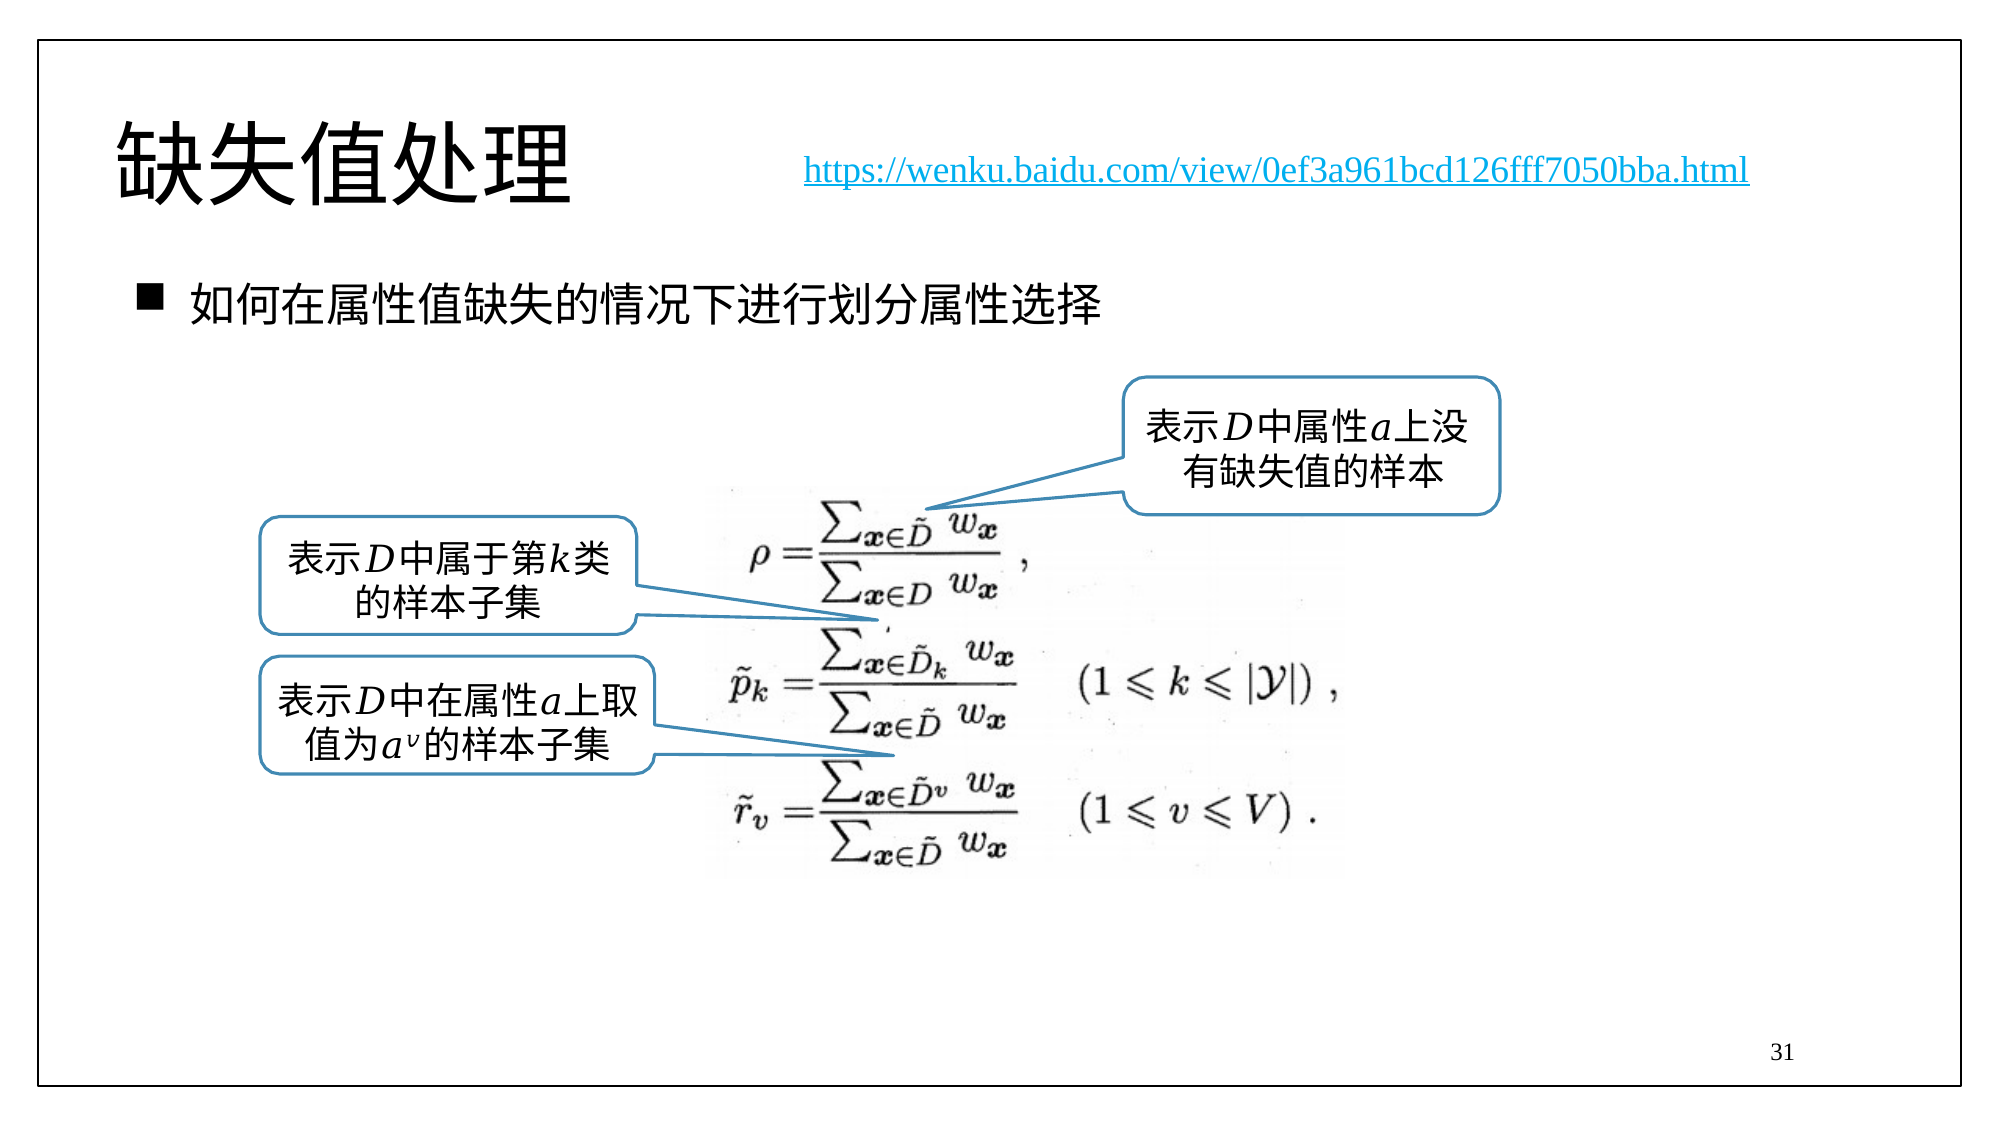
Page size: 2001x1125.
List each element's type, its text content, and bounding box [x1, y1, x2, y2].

text_box [1470, 377, 1501, 515]
text_box [264, 767, 650, 774]
slide_number 31 [1766, 1036, 1800, 1125]
title 缺失值处理 [112, 104, 575, 295]
text_box [705, 767, 1345, 879]
text_box 如何在属性值缺失的情况下进行划分属性选择 表示𝐷中属性𝑎上没 有缺失值的样本 表示𝐷中属于第𝑘类 的样本子集 表示𝐷中在属性𝑎上取 值为𝑎𝑣的样本子集 [131, 273, 1470, 767]
text_box https://wenku.baidu.com/view/0ef3a961bcd126fff7050bba.html [801, 142, 1760, 190]
